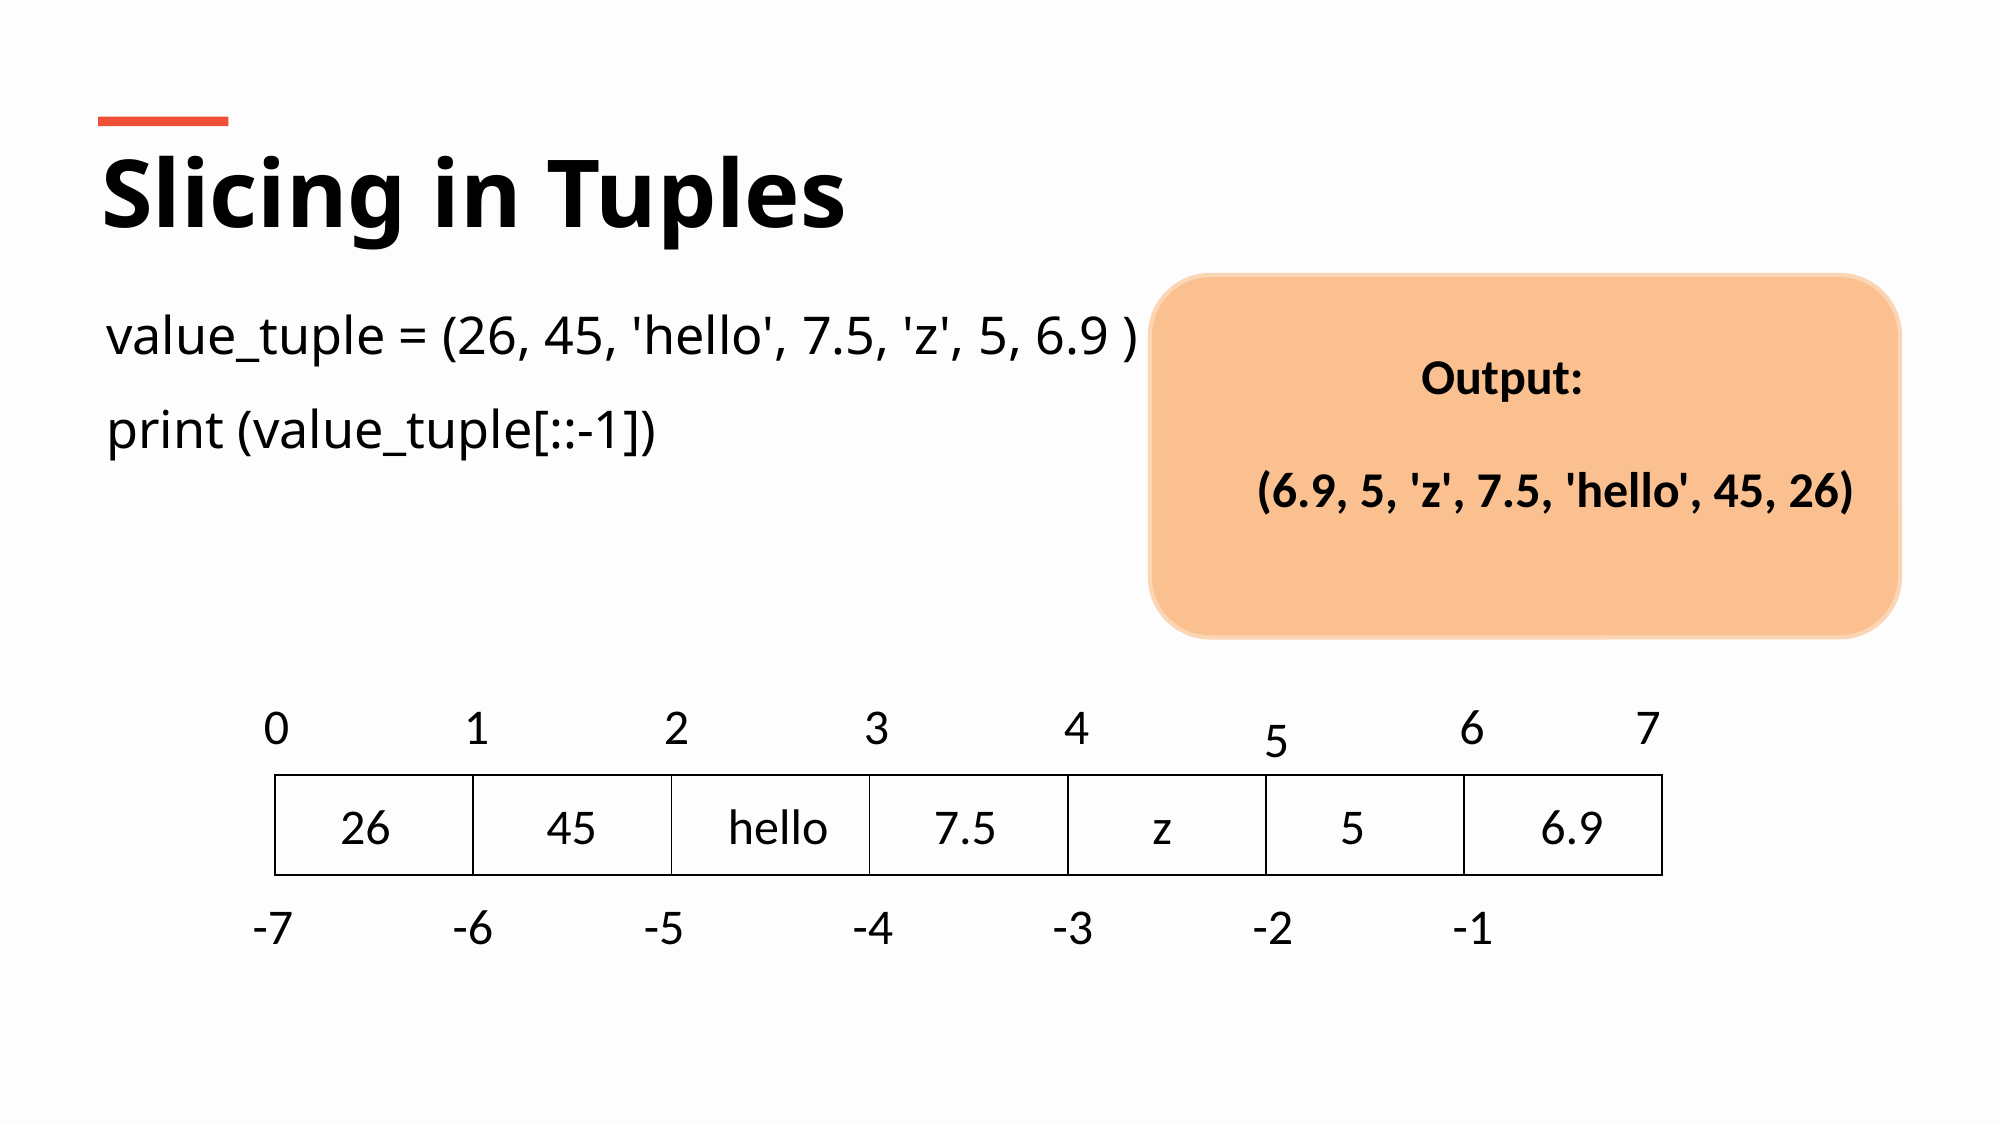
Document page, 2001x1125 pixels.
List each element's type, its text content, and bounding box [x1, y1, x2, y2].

text_box 26 [325, 787, 406, 863]
text_box 7.5 [919, 787, 1012, 863]
text_box 7 [1620, 687, 1676, 763]
text_box -1 [1437, 886, 1509, 962]
table_header [474, 776, 671, 874]
text_box 45 [531, 787, 612, 863]
text_box 2 [637, 687, 705, 763]
text_box hello [713, 787, 844, 863]
text_box -2 [1237, 886, 1309, 962]
text_box 6 [1433, 687, 1500, 763]
text_box -5 [629, 886, 700, 962]
table_header [1465, 776, 1661, 874]
text_box -6 [437, 886, 509, 962]
text_box -7 [237, 886, 309, 962]
text_box [96, 115, 231, 128]
text_box Slicing in Tuples [86, 126, 1914, 254]
table_header [870, 776, 1067, 874]
text_box value_tuple = (26, 45, 'hello', 7.5, 'z', 5, 6.9 ) print (value_tuple[::-1]) [91, 264, 1914, 467]
text_box -4 [837, 886, 909, 962]
text_box (6.9, 5, 'z', 7.5, 'hello', 45, 26) [1241, 449, 1870, 525]
text_box 6.9 [1525, 787, 1619, 863]
table_header [1069, 776, 1265, 874]
table_header [672, 776, 869, 874]
table_header [276, 776, 472, 874]
text_box 1 [437, 687, 505, 763]
text_box 0 [237, 687, 305, 763]
text_box -3 [1037, 886, 1109, 962]
text_box Output: [1406, 336, 1599, 412]
text_box 5 [1325, 787, 1381, 863]
text_box 3 [837, 687, 905, 763]
table_header [1267, 776, 1463, 874]
text_box z [1137, 787, 1187, 863]
text_box [1147, 272, 1903, 640]
text_box 4 [1037, 687, 1105, 763]
text_box 5 [1237, 699, 1305, 775]
